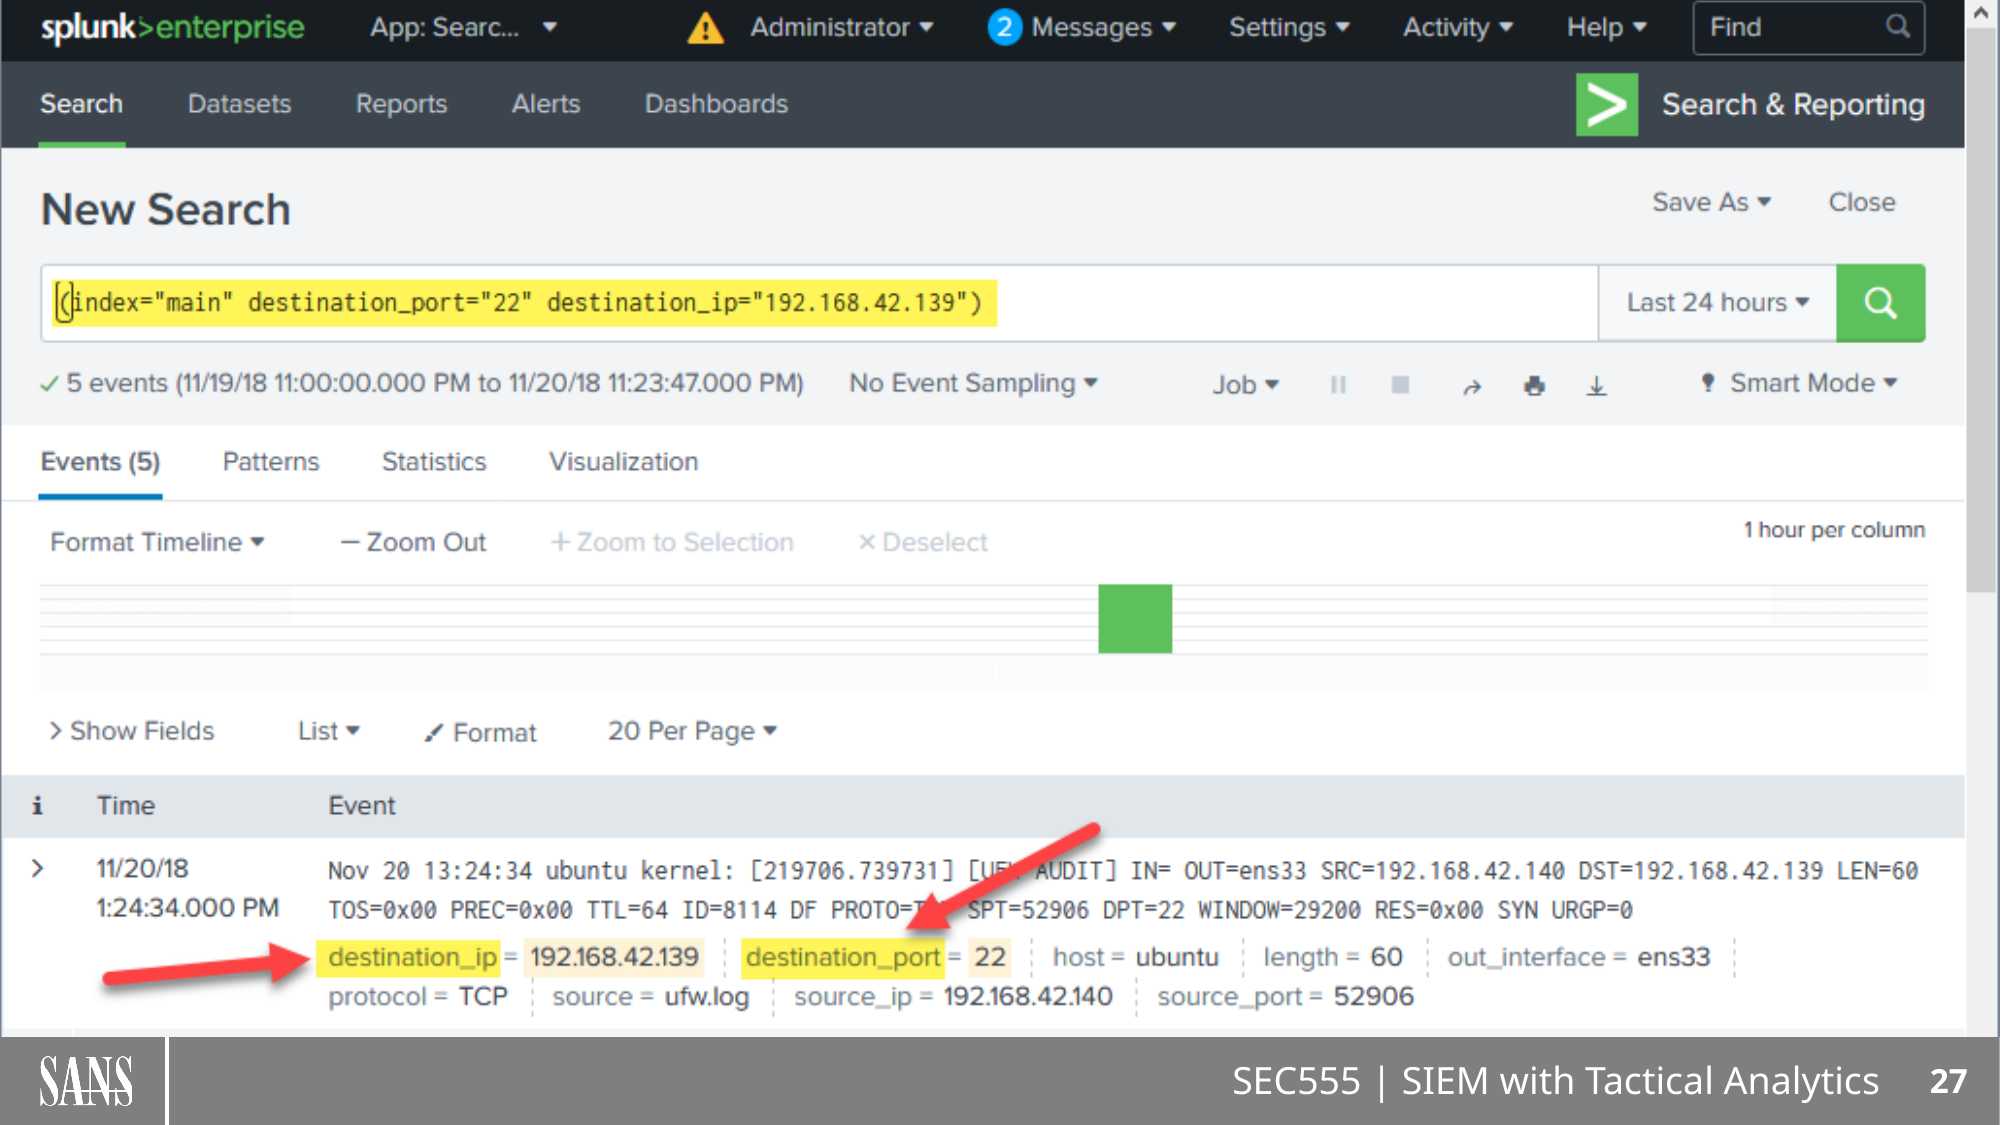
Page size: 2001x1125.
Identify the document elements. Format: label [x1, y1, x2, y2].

list [0, 0, 2000, 1037]
